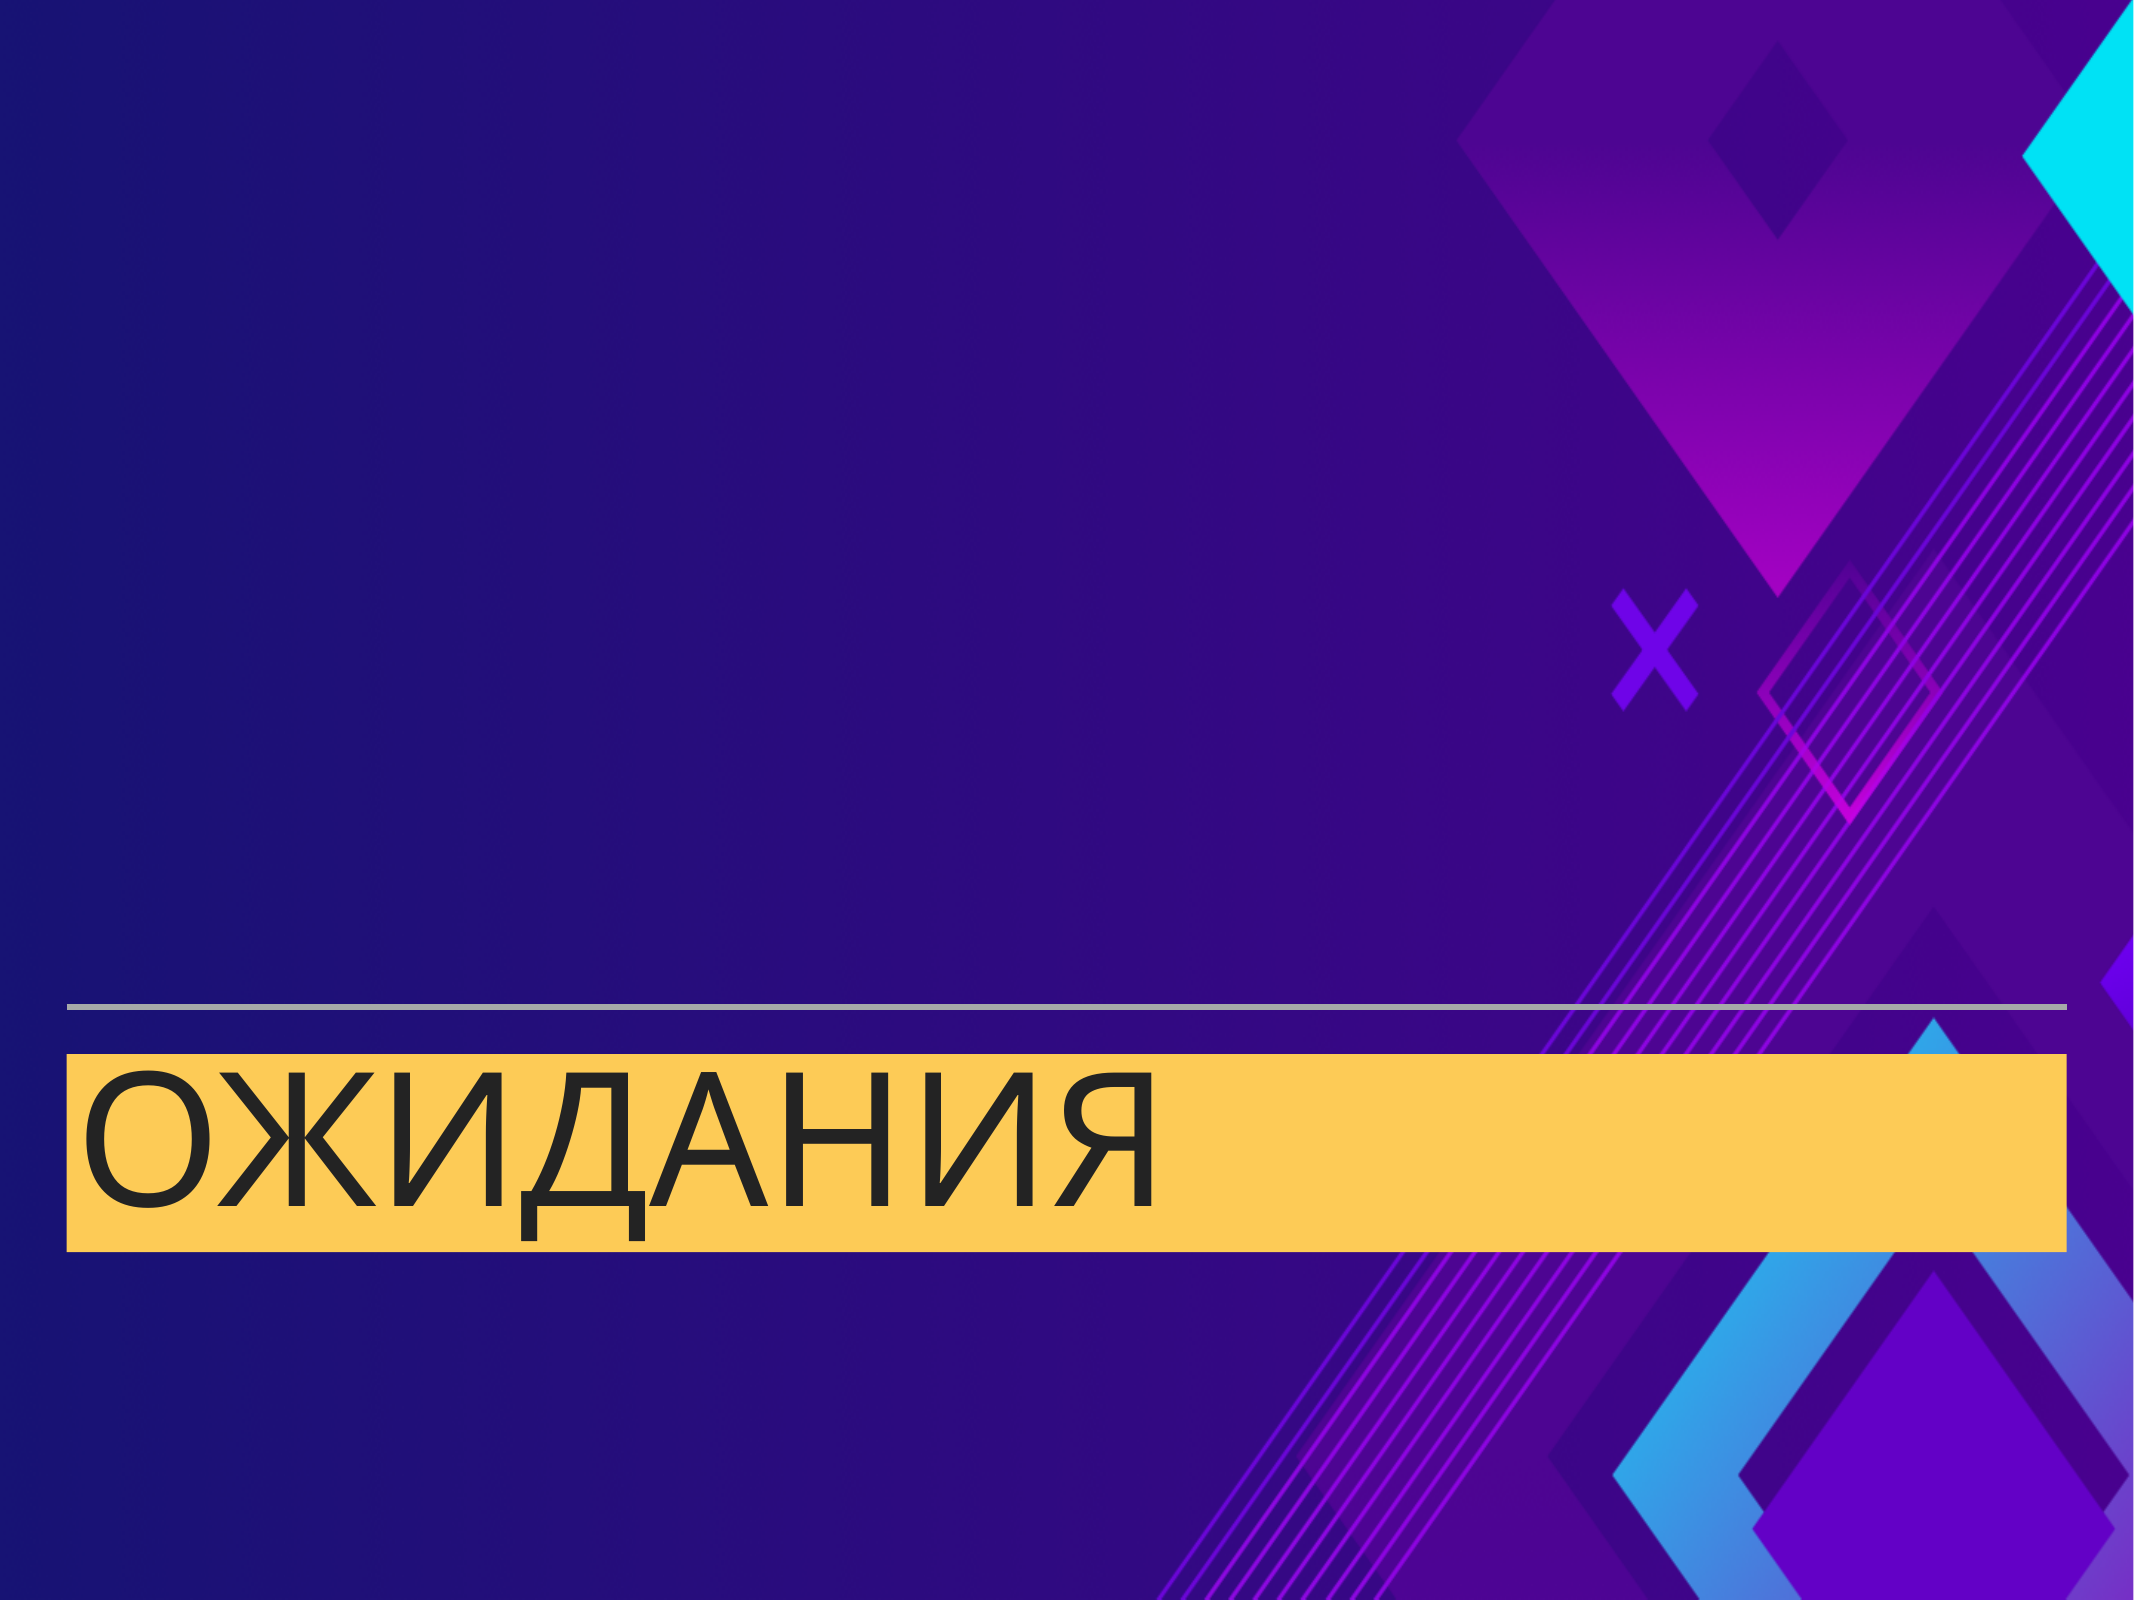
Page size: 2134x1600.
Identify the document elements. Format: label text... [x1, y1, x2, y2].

title Ожидания [66, 1053, 2068, 1253]
picture [0, 0, 2134, 1600]
